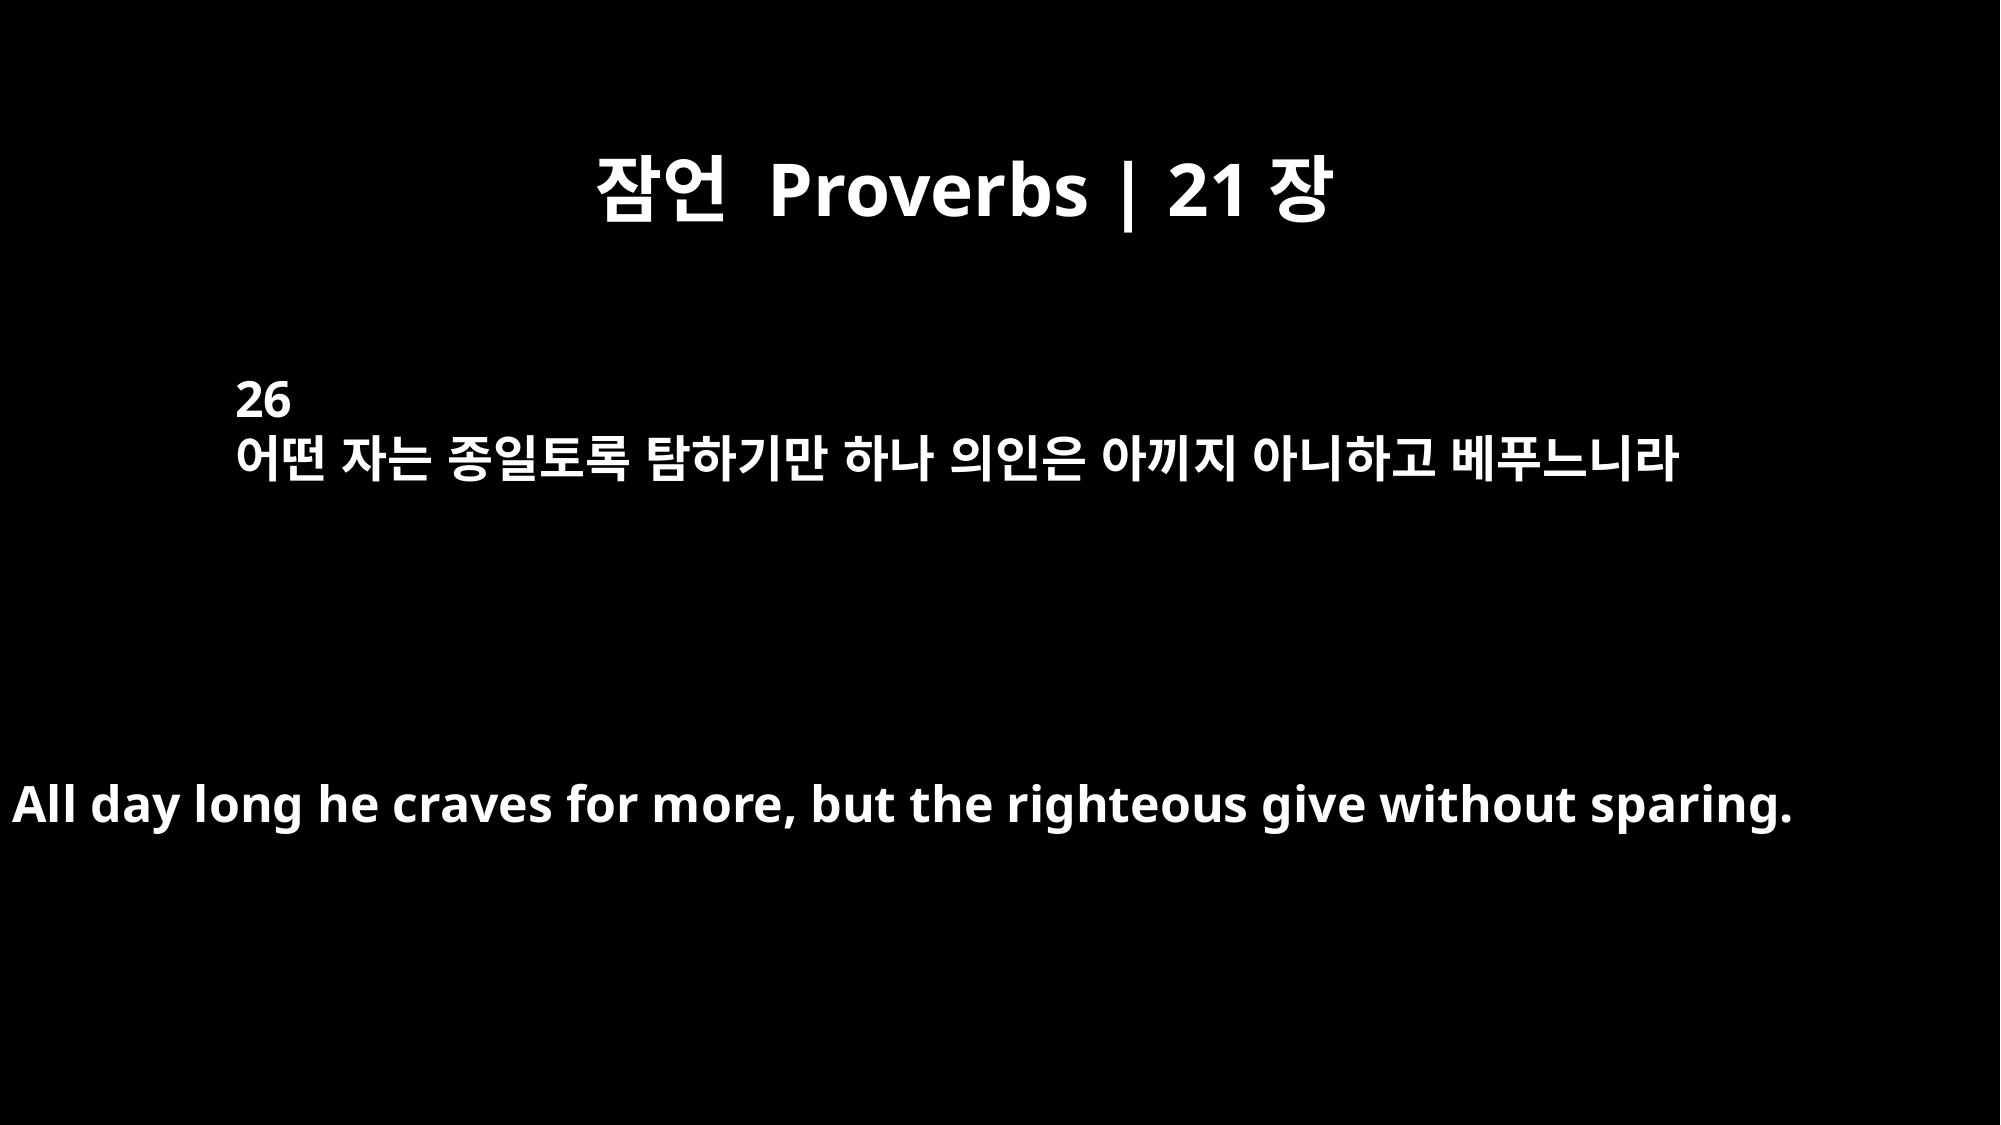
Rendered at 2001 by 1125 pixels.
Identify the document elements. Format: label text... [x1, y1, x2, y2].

text_box All day long he craves for more, but the righteous give without sparing. [0, 764, 1810, 840]
text_box 잠언 Proverbs | 21장 [580, 136, 1352, 239]
text_box 26 어떤 자는 종일토록 탐하기만 하나 의인은 아끼지 아니하고 베푸느니라 [220, 359, 1697, 495]
